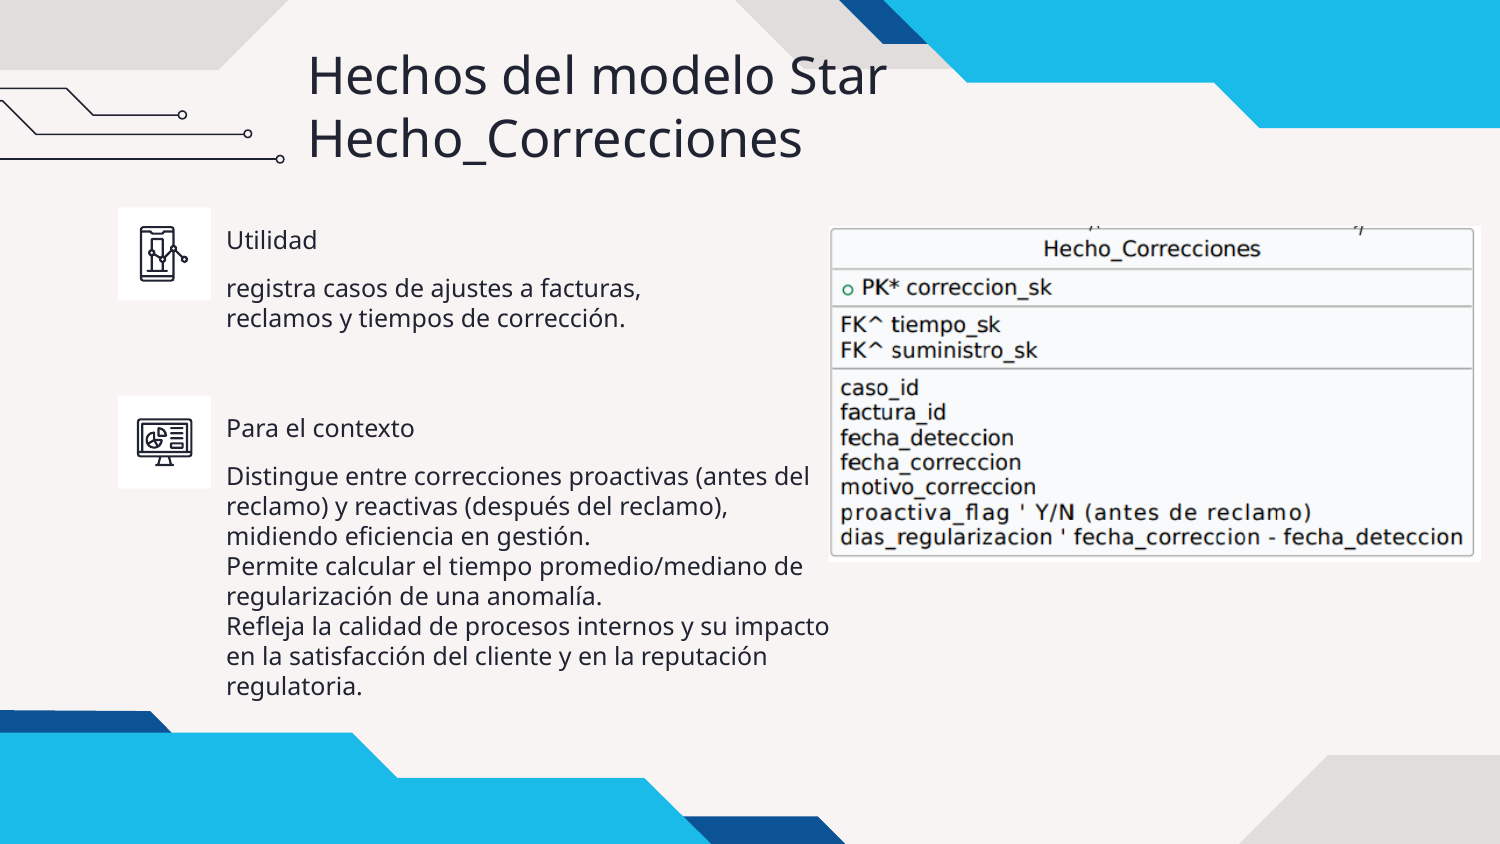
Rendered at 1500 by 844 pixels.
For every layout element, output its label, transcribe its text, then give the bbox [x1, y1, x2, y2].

text_box [118, 207, 212, 301]
subtitle Para el contexto [212, 395, 673, 458]
text_box Hechos del modelo Star Hecho_Correcciones [288, 23, 1189, 187]
subtitle Utilidad [212, 207, 673, 270]
text_box [118, 395, 212, 489]
subtitle Distingue entre correcciones proactivas (antes del reclamo) y reactivas (después del reclamo), midiendo eficiencia en gestión. Permite calcular el tiempo promedio/mediano de regularización de una anomalía. Refleja la calidad de procesos internos y su impacto en la satisfacción del cliente y en la reputación regulatoria. [211, 445, 847, 603]
text_box [139, 226, 189, 282]
subtitle registra casos de ajustes a facturas, reclamos y tiempos de corrección. [211, 270, 673, 395]
picture [828, 225, 1481, 563]
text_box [136, 418, 193, 467]
